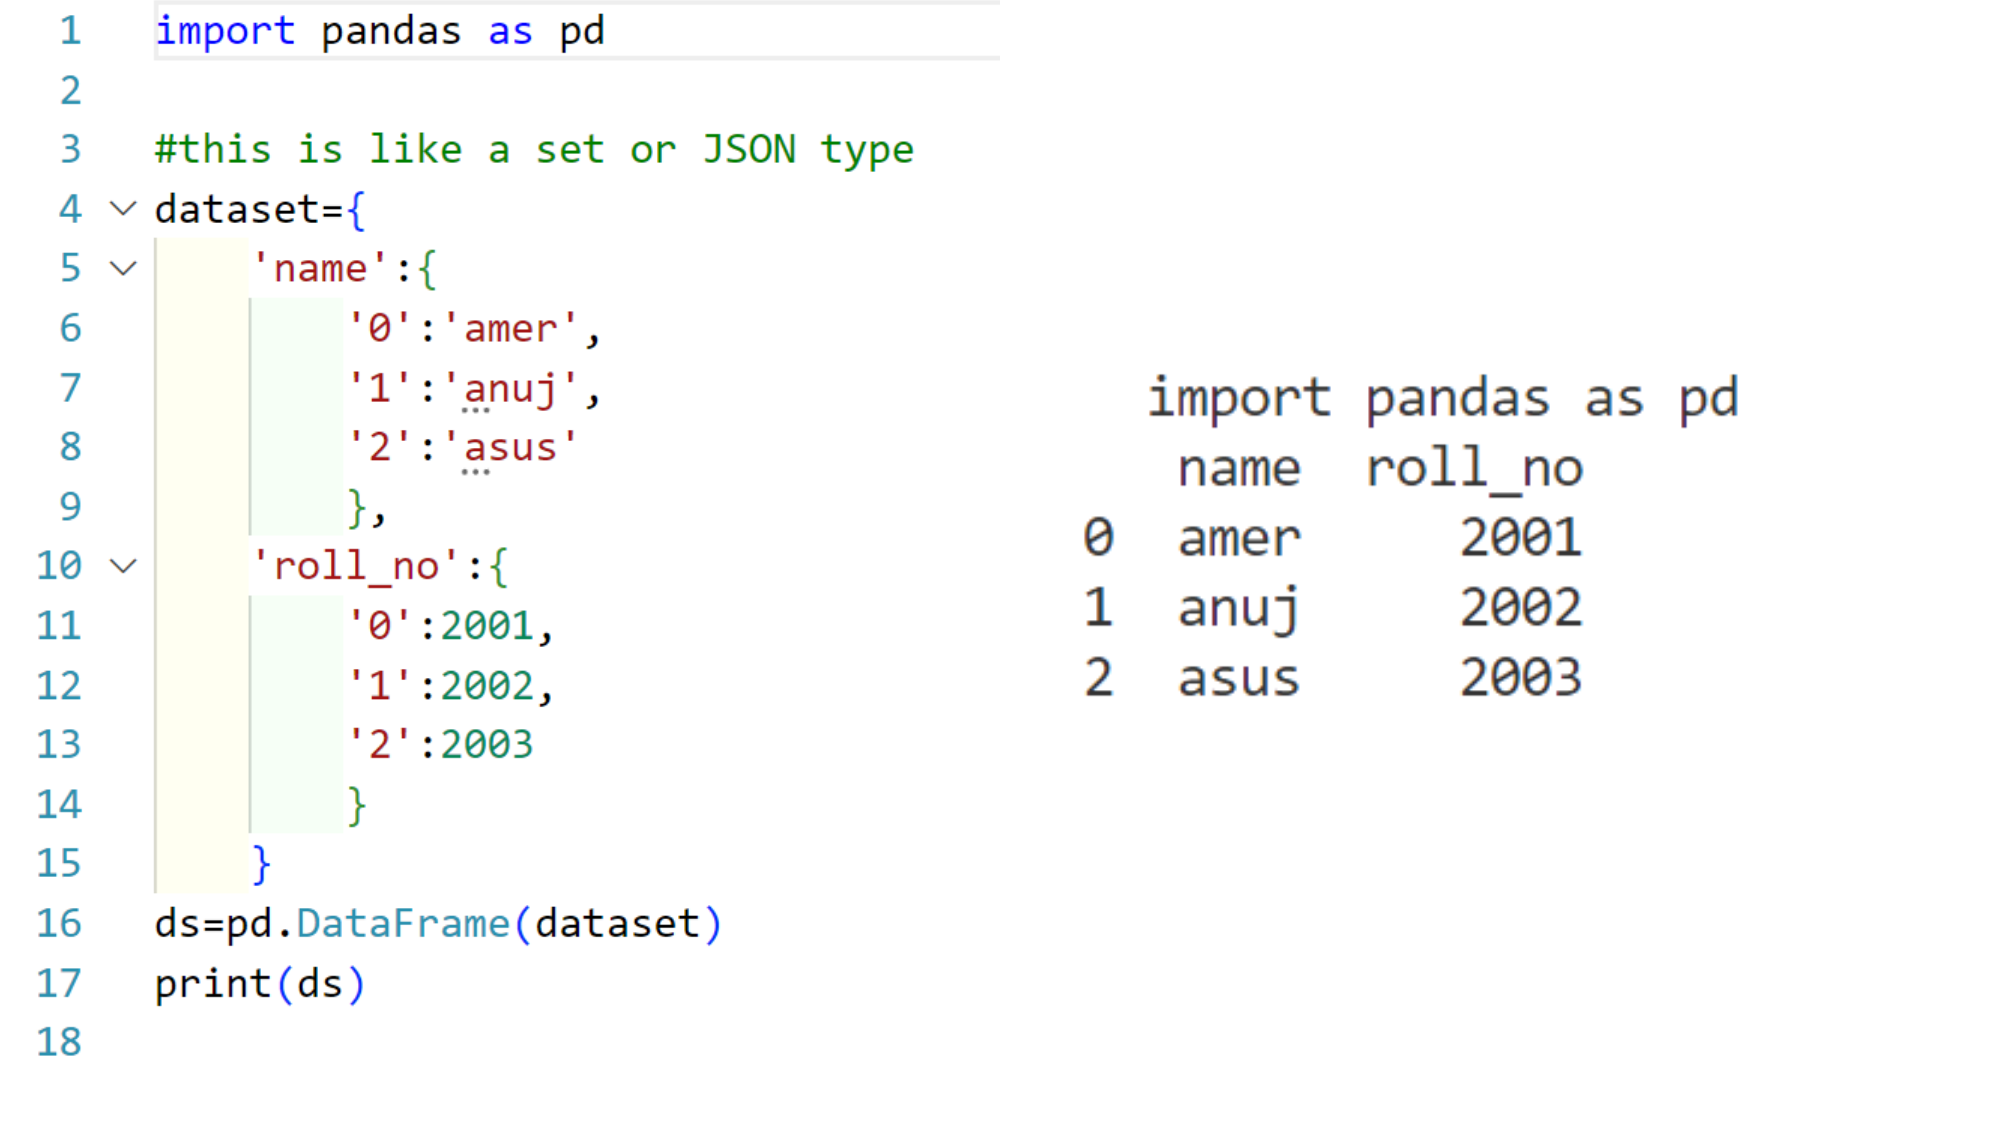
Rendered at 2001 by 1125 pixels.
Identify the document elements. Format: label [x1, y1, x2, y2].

picture [22, 0, 1000, 1125]
picture [1030, 327, 1940, 759]
